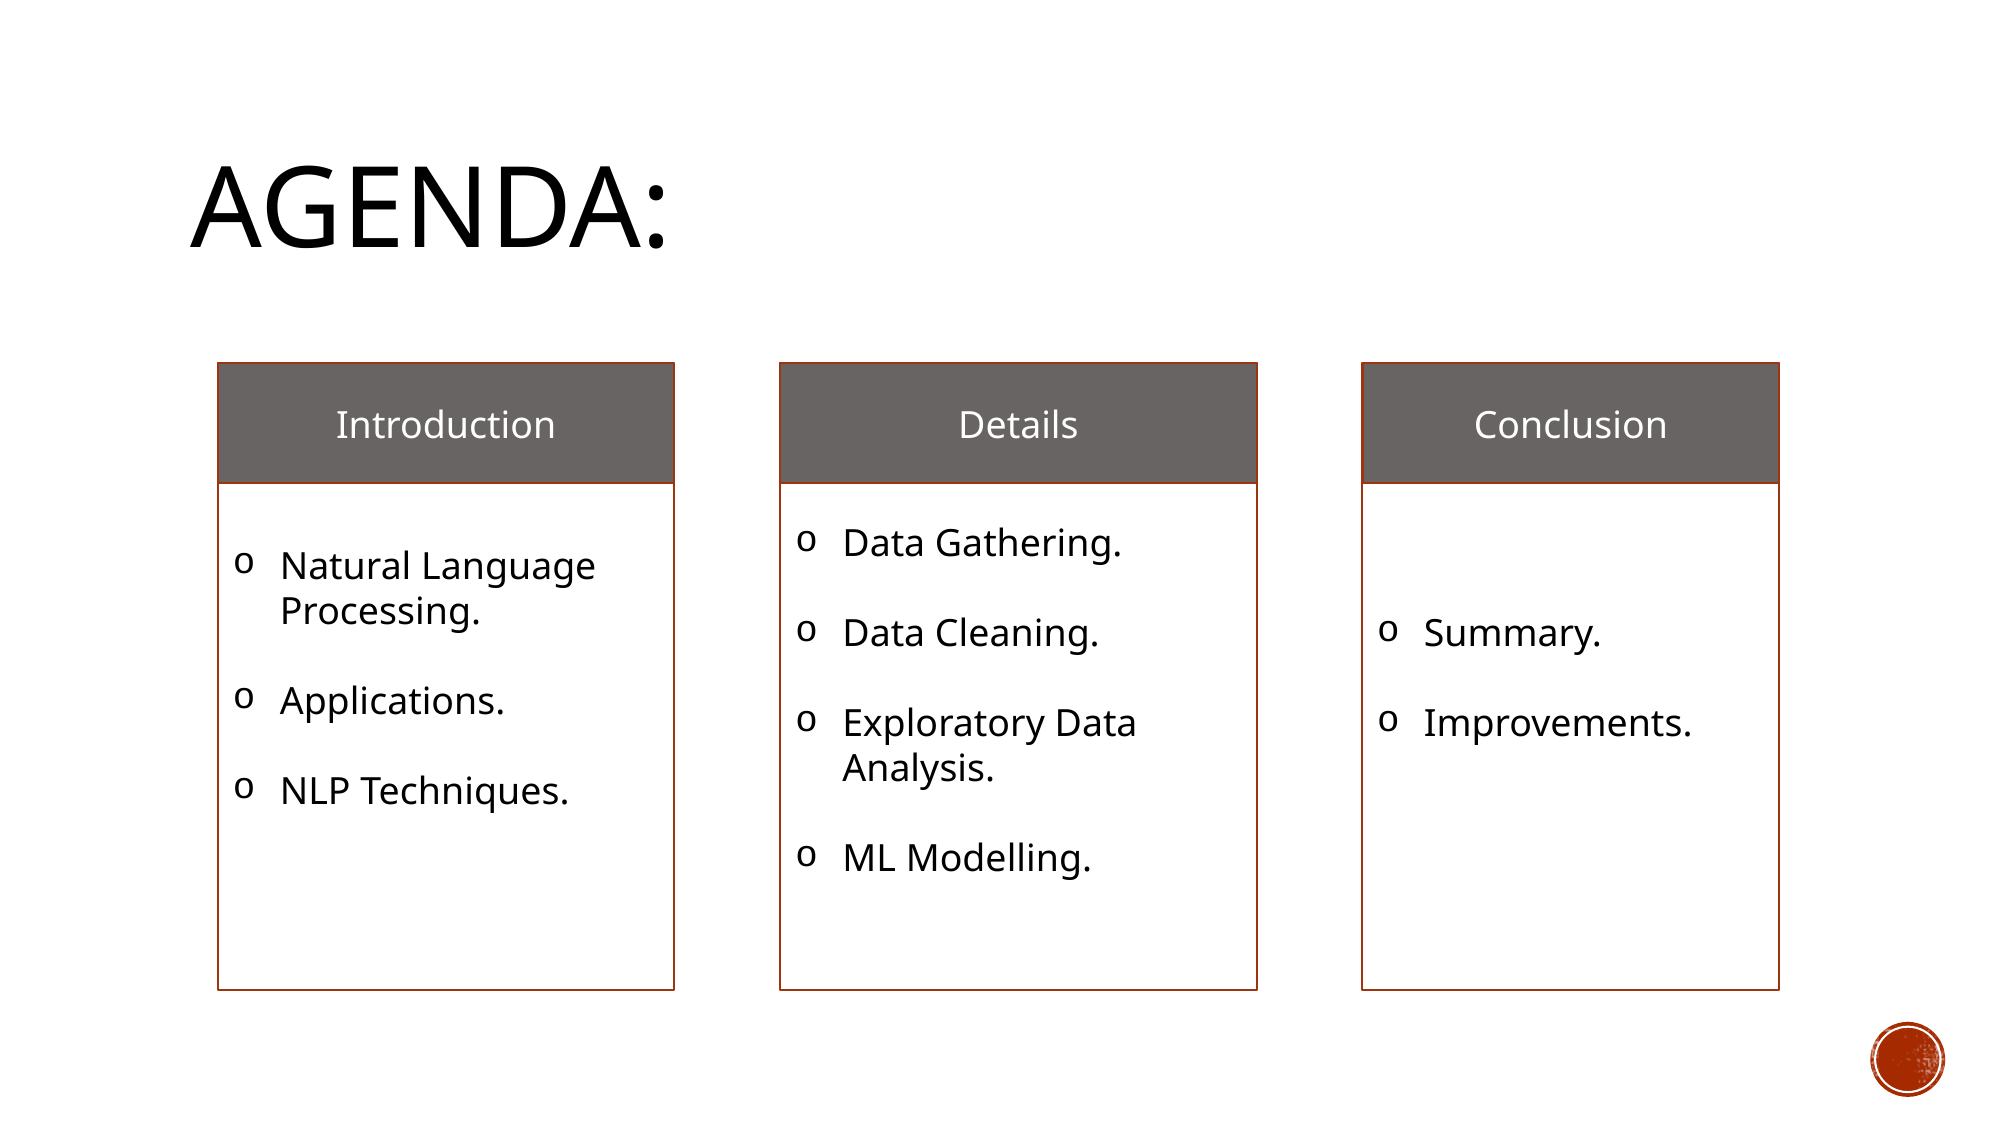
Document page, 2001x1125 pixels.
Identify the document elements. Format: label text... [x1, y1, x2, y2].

text_box Introduction [217, 362, 675, 484]
text_box Natural Language Processing. Applications. NLP Techniques. [217, 484, 675, 991]
title Agenda: [175, 79, 1826, 344]
text_box Details [779, 362, 1258, 484]
text_box Conclusion [1362, 362, 1780, 484]
text_box Data Gathering. Data Cleaning. Exploratory Data Analysis. ML Modelling. [779, 484, 1258, 991]
text_box Summary. Improvements. [1361, 362, 1780, 991]
